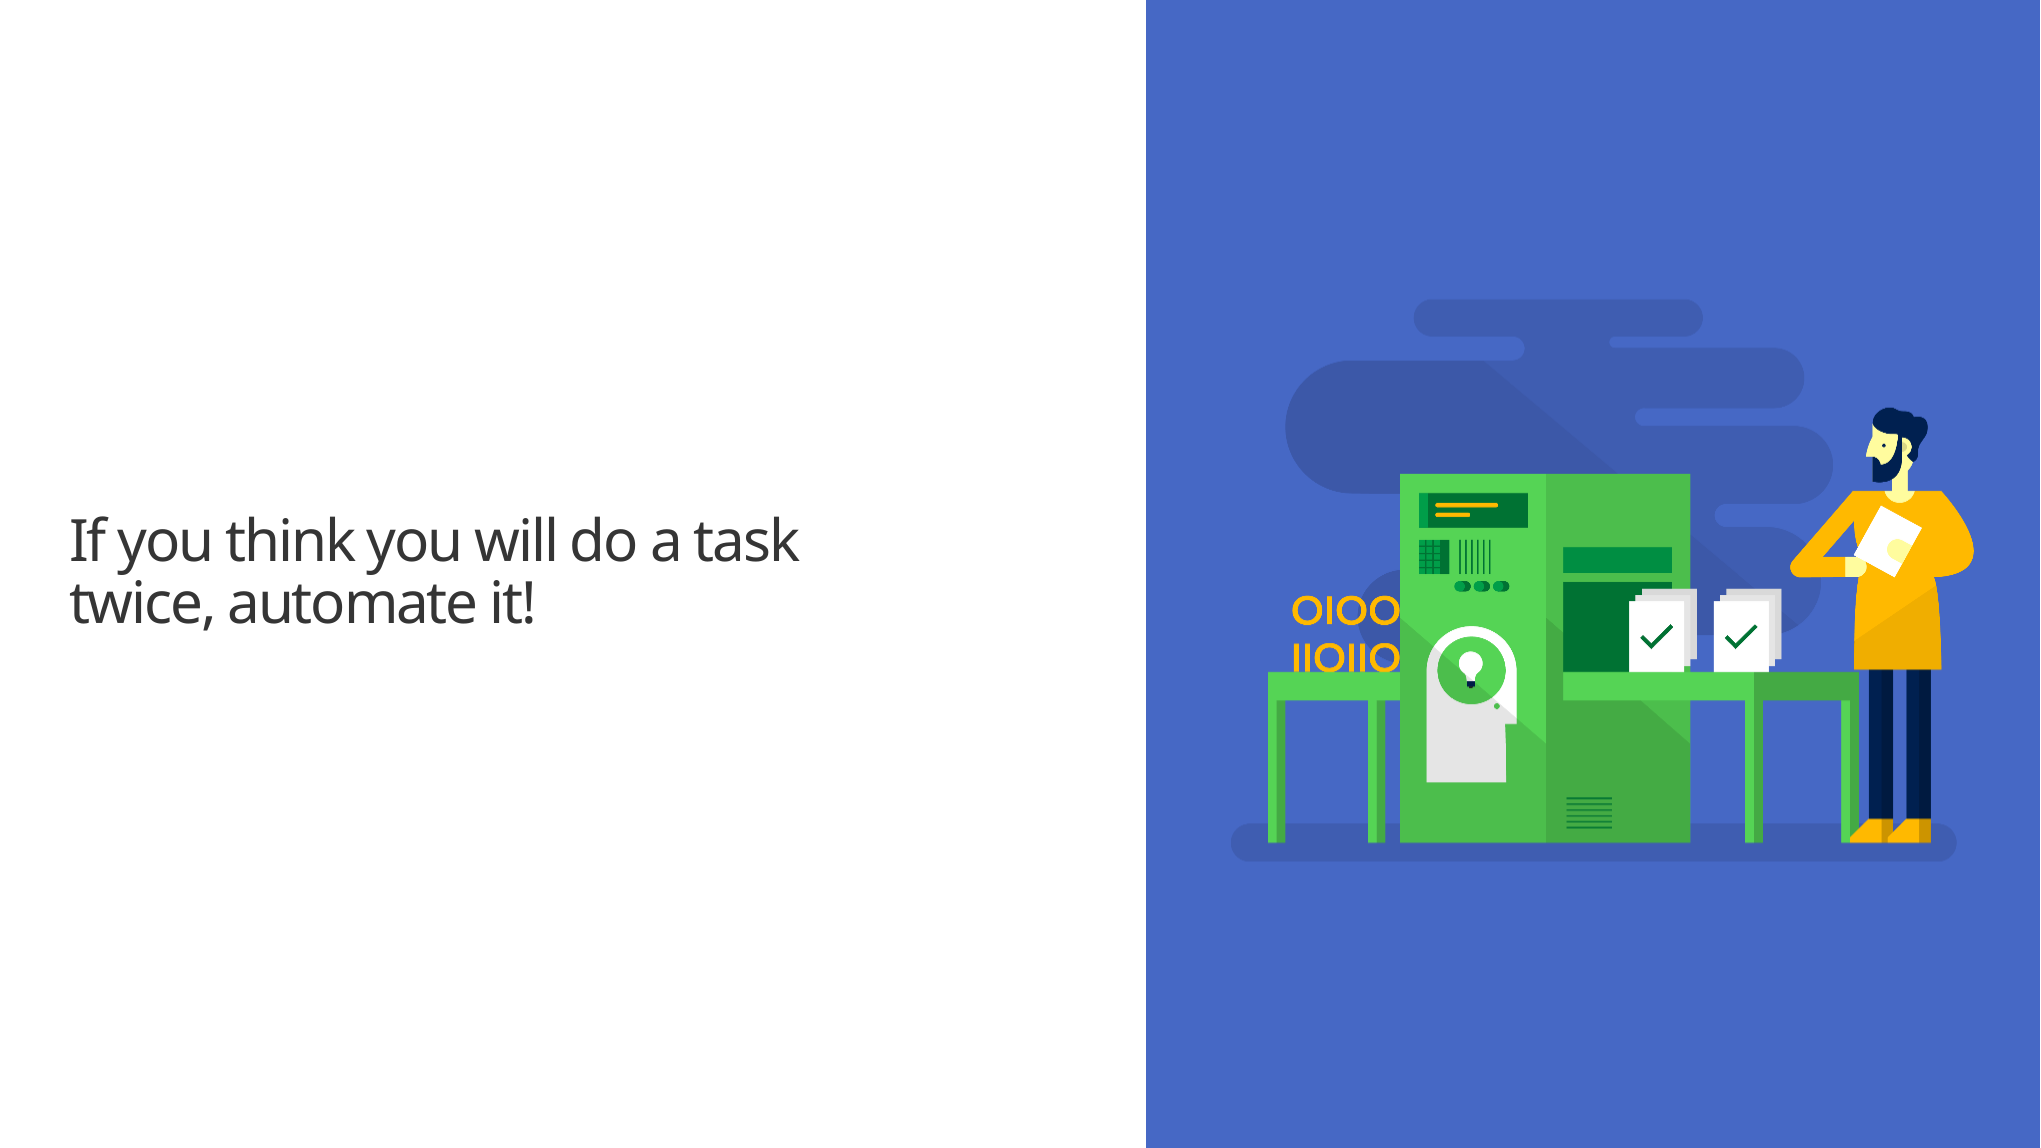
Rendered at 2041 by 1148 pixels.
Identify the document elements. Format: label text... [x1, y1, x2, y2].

picture [1145, 0, 2041, 1148]
title If you think you will do a task twice, automate it! [45, 258, 908, 889]
